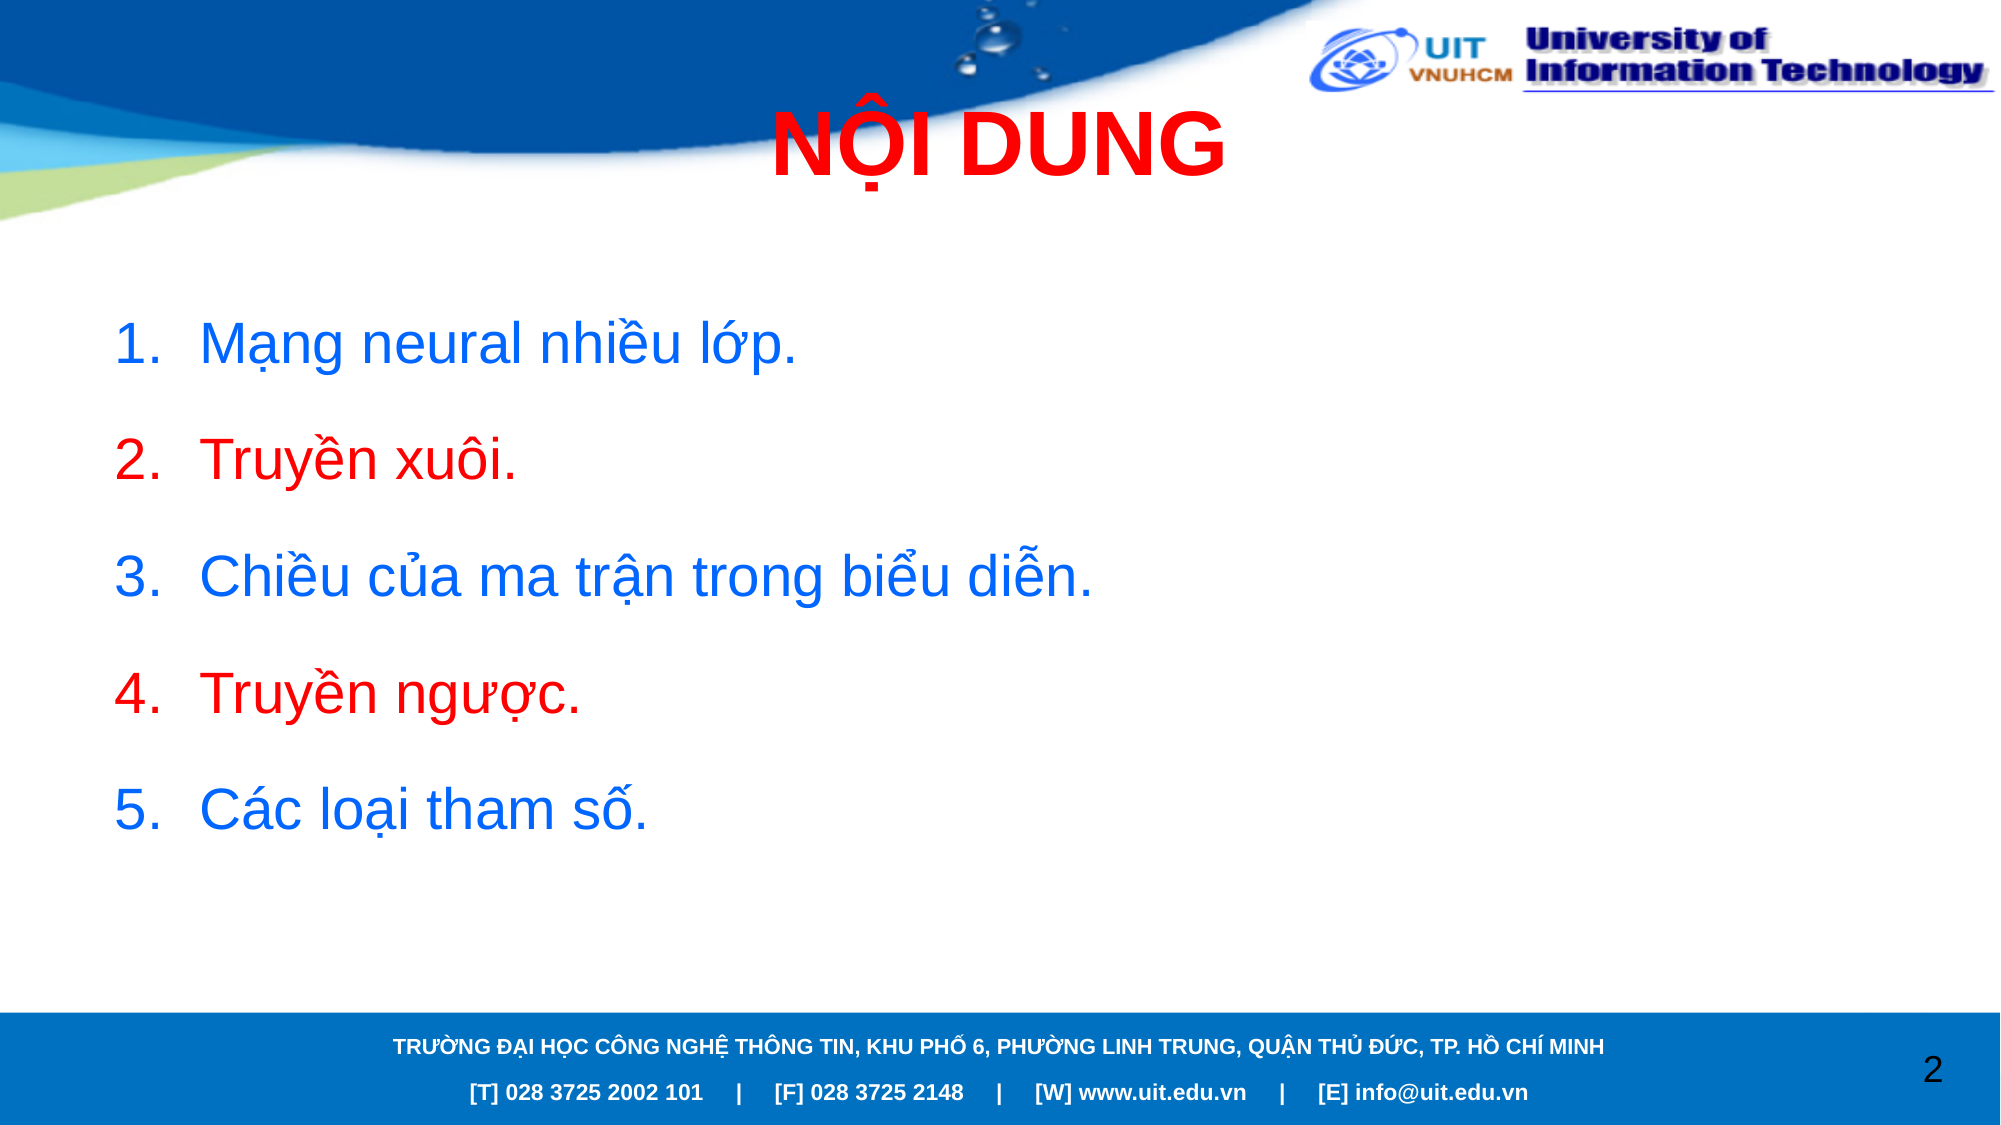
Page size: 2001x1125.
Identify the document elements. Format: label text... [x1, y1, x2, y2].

title NỘI DUNG [99, 45, 1900, 233]
list Mạng neural nhiều lớp. Truyền xuôi. Chiều của ma trận trong biểu diễn. Truyền ngược. Các loại tham số. [99, 262, 1900, 1005]
picture [0, 0, 2001, 1125]
